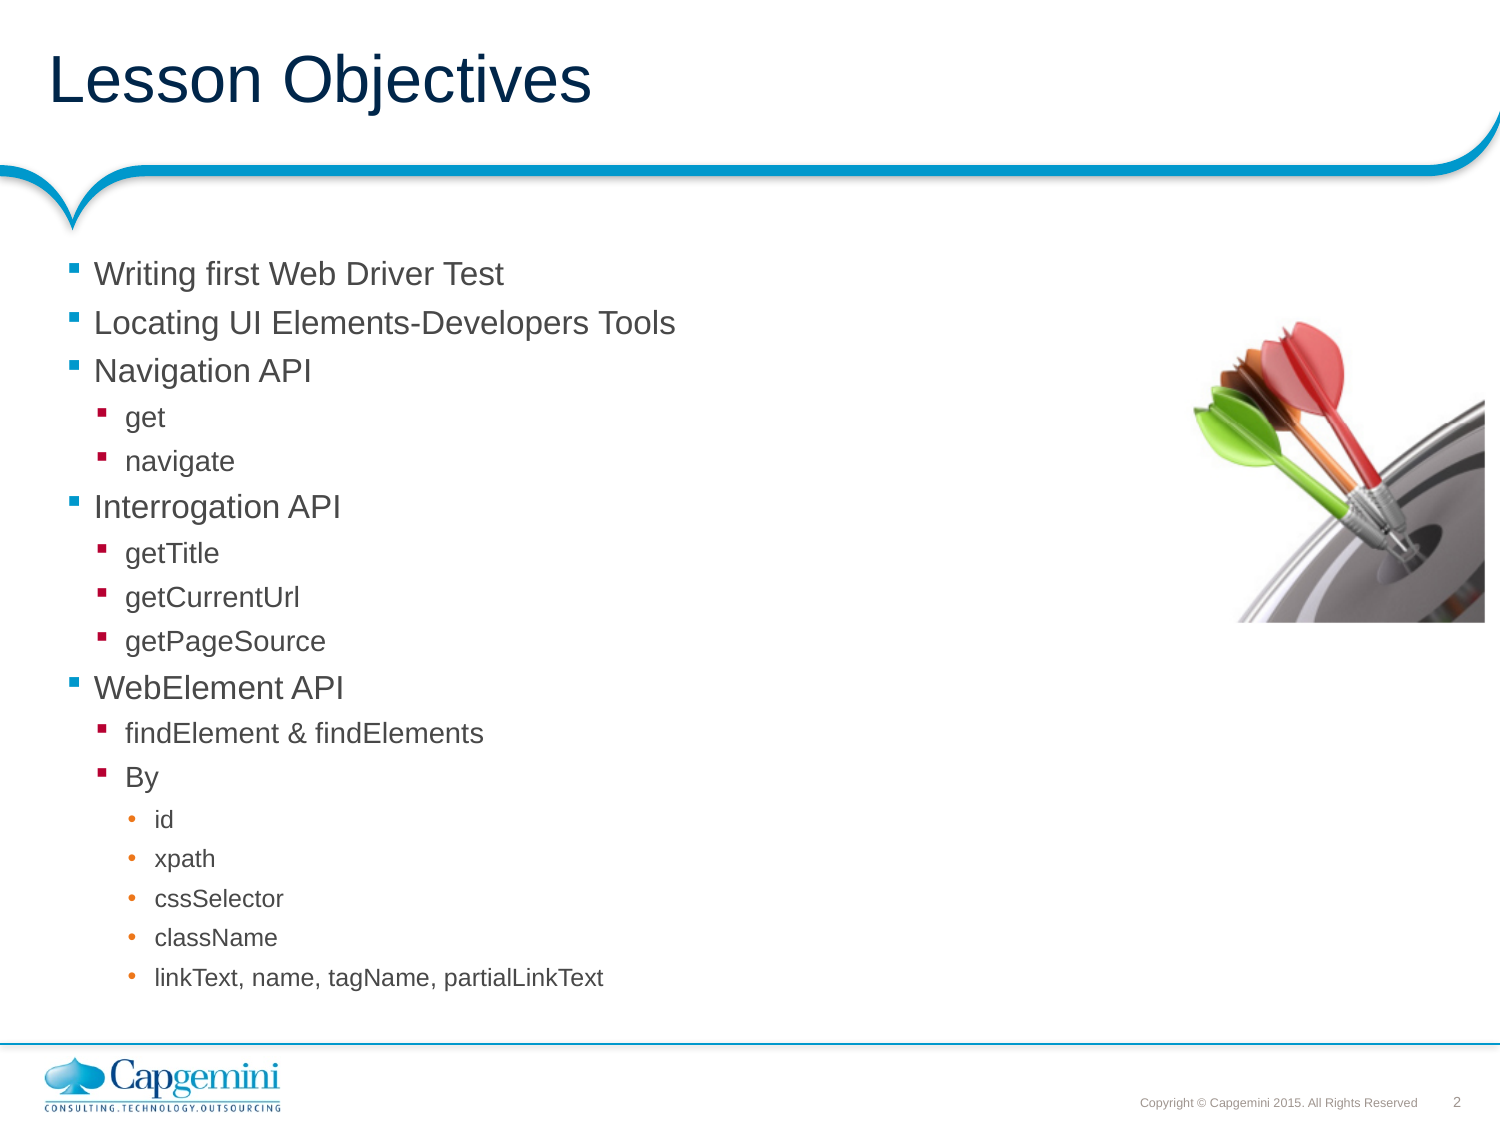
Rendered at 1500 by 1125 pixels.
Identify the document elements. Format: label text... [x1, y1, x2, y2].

title Lesson Objectives [0, 0, 1500, 165]
list Writing first Web Driver Test Locating UI Elements-Developers Tools Navigation API get navigate Interrogation API getTitle getCurrentUrl getPageSource WebElement API findElement & findElements By id xpath cssSelector className linkText, name, tagName, partialLinkText [48, 245, 1164, 1007]
picture [44, 1056, 281, 1113]
picture [1164, 299, 1492, 630]
